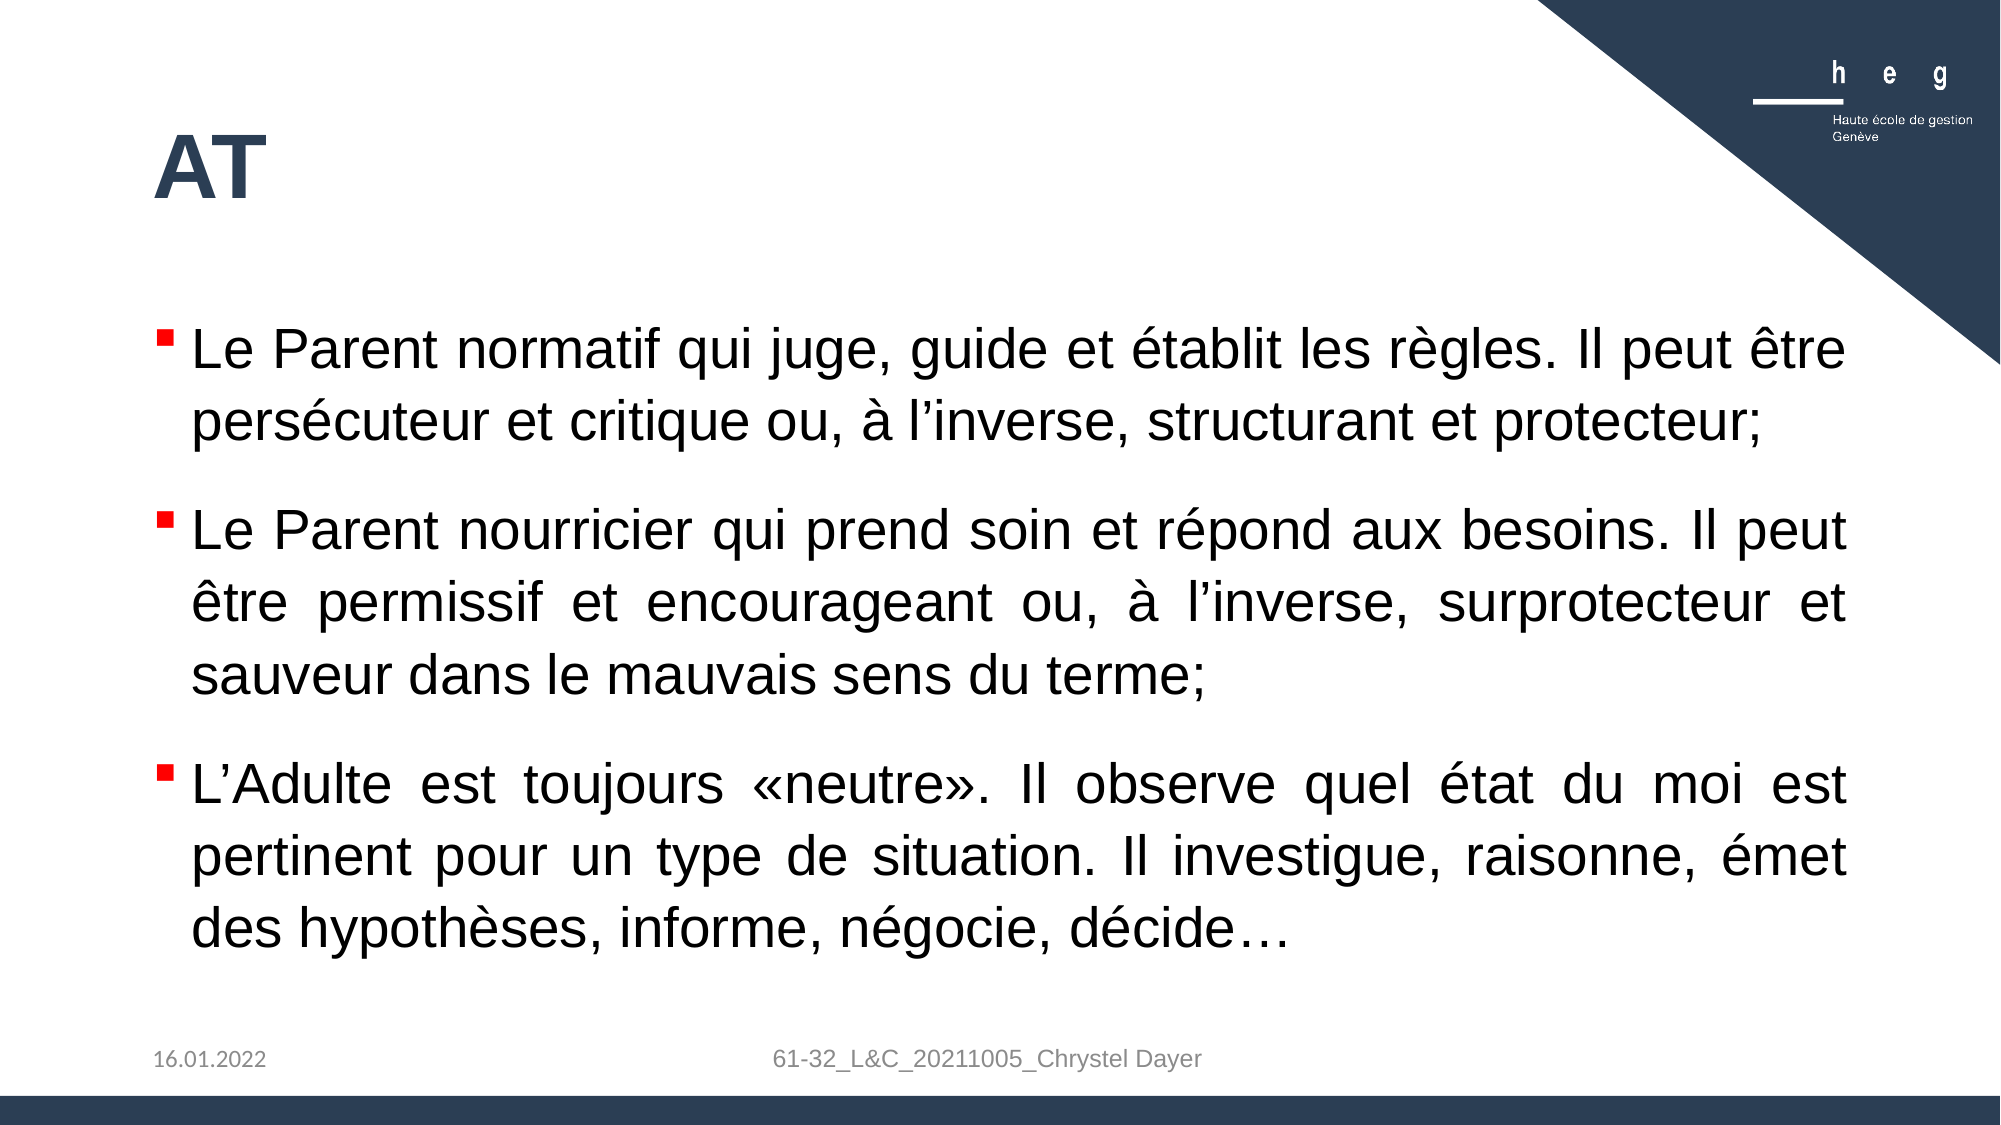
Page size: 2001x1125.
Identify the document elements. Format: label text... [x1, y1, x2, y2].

footer 61-32_L&C_20211005_Chrystel Dayer [650, 1027, 1326, 1088]
title AT [137, 59, 1600, 278]
list Le Parent normatif qui juge, guide et établit les règles. Il peut être persécuteur et critique ou, à l’inverse, structurant et protecteur; Le Parent nourricier qui prend soin et répond aux besoins. Il peut être permissif et encourageant ou, à l’inverse, surprotecteur et sauveur dans le mauvais sens du terme; L’Adulte est toujours «neutre». Il observe quel état du moi est pertinent pour un type de situation. Il investigue, raisonne, émet des hypothèses, informe, négocie, décide… [137, 299, 1863, 977]
picture [1753, 60, 1972, 141]
